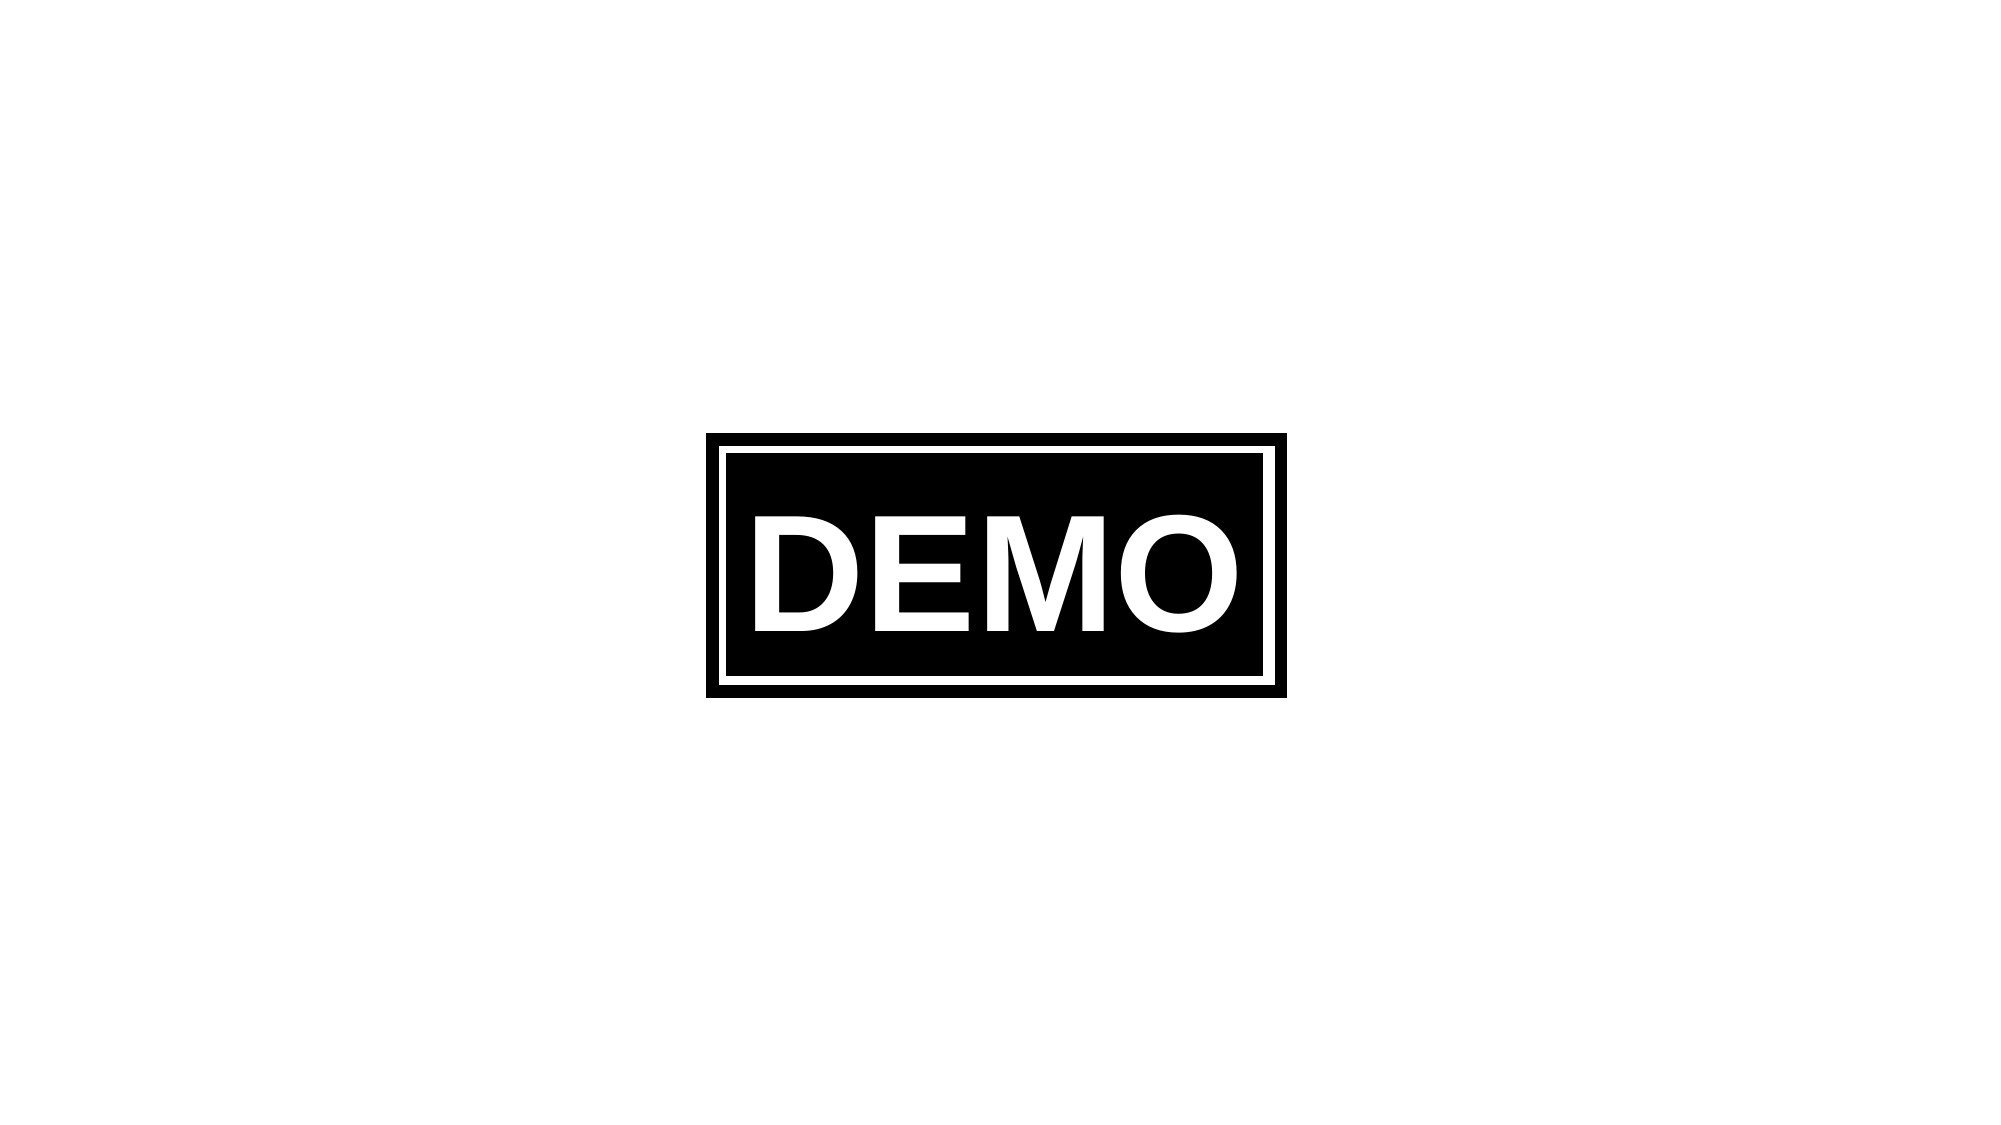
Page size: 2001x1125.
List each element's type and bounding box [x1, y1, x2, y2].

text_box [711, 439, 1282, 693]
